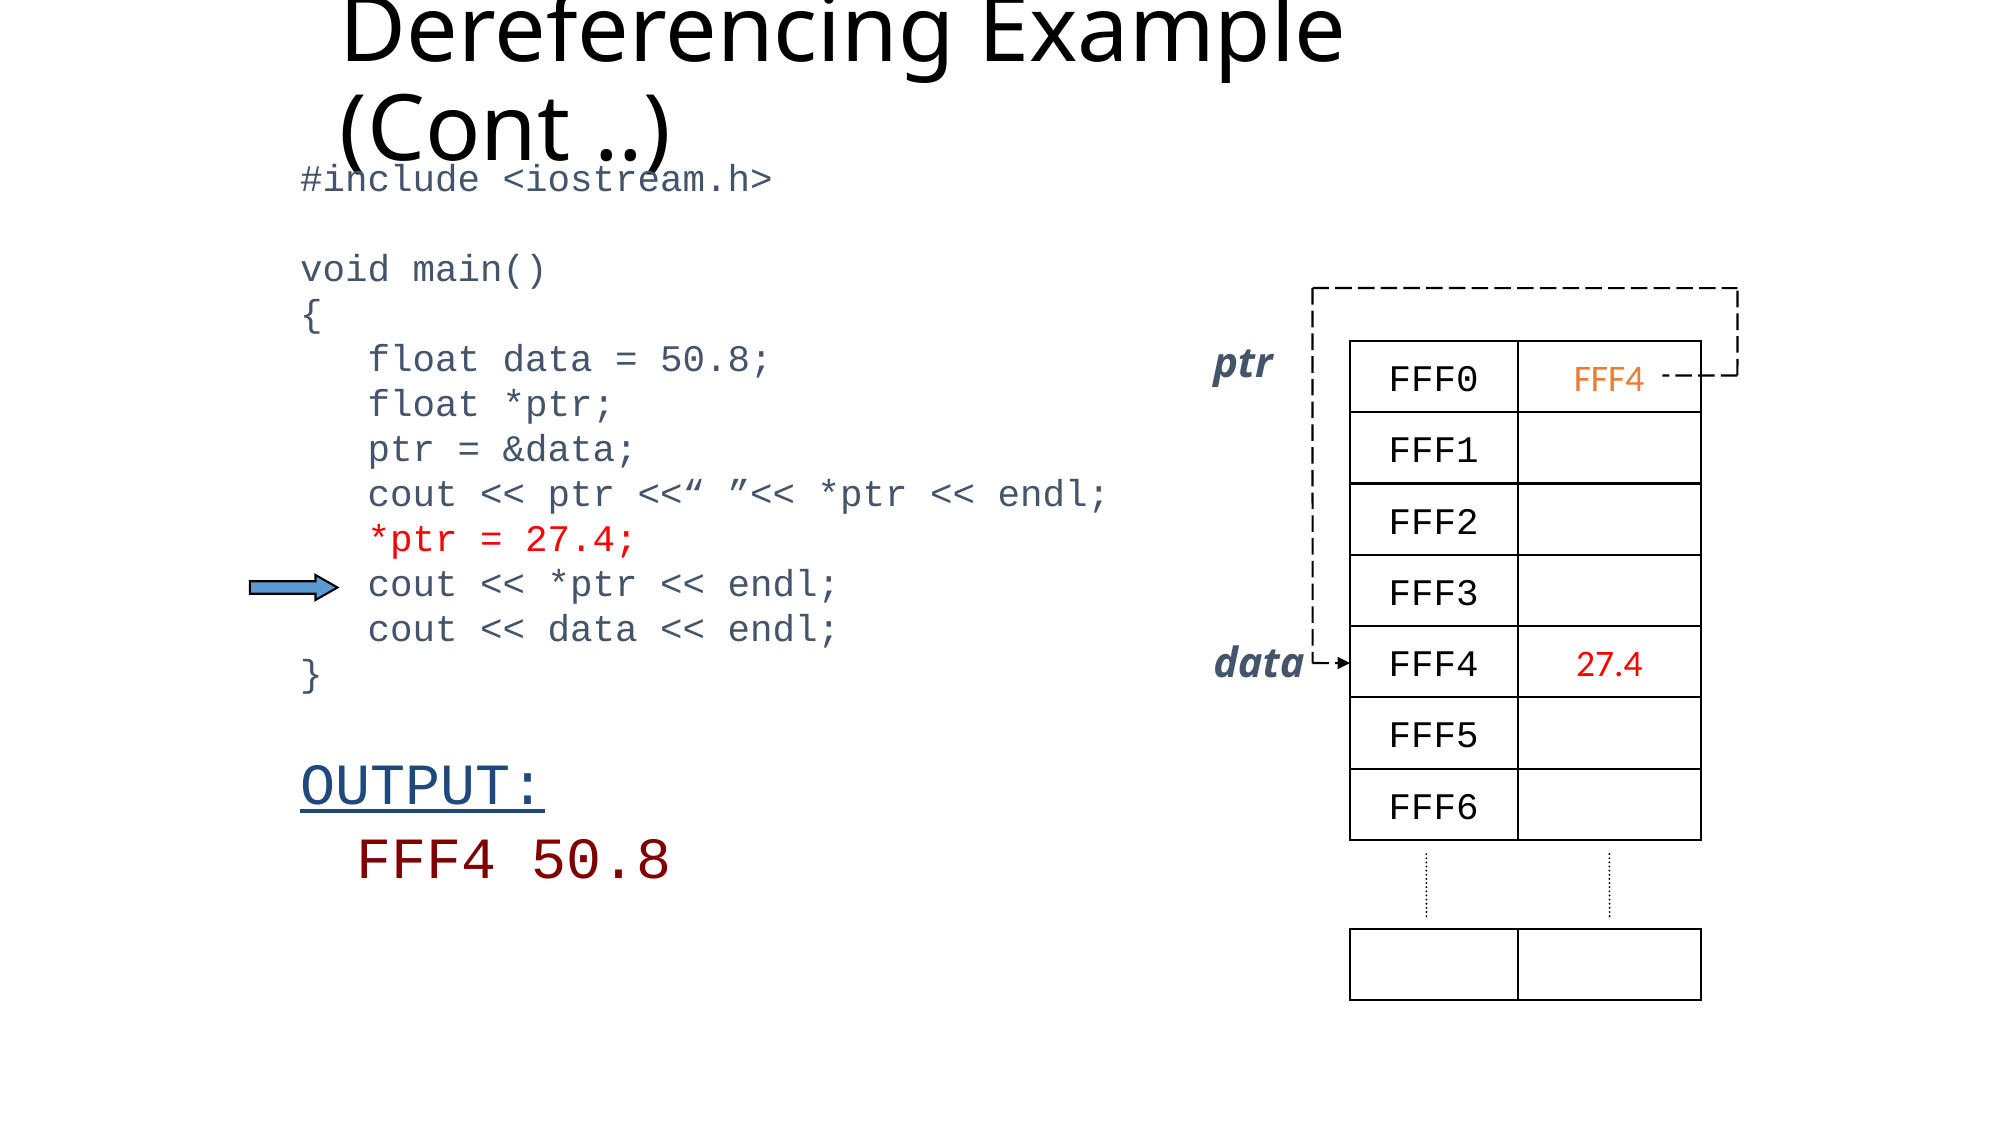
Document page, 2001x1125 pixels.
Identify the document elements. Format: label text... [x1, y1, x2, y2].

text_box [1518, 768, 1701, 840]
title Dereferencing Example (Cont ..) [324, 0, 1675, 175]
text_box FFF5 [1349, 697, 1518, 768]
text_box ptr [1213, 328, 1312, 394]
text_box [249, 575, 338, 601]
text_box [1518, 928, 1701, 1000]
text_box 27.4 [1518, 663, 1701, 697]
text_box #include <iostream.h> void main() { float data = 50.8; float *ptr; ptr = &data; cout << ptr <<“ ”<< *ptr << endl; *ptr = 27.4; cout << *ptr << endl; cout << data << endl; } OUTPUT: FFF4 50.8 [299, 146, 1213, 910]
text_box FFF4 [1349, 663, 1518, 697]
text_box data [1213, 628, 1326, 694]
text_box FFF6 [1349, 768, 1518, 840]
text_box [1349, 928, 1518, 1000]
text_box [1312, 287, 1738, 663]
text_box [1518, 697, 1701, 768]
